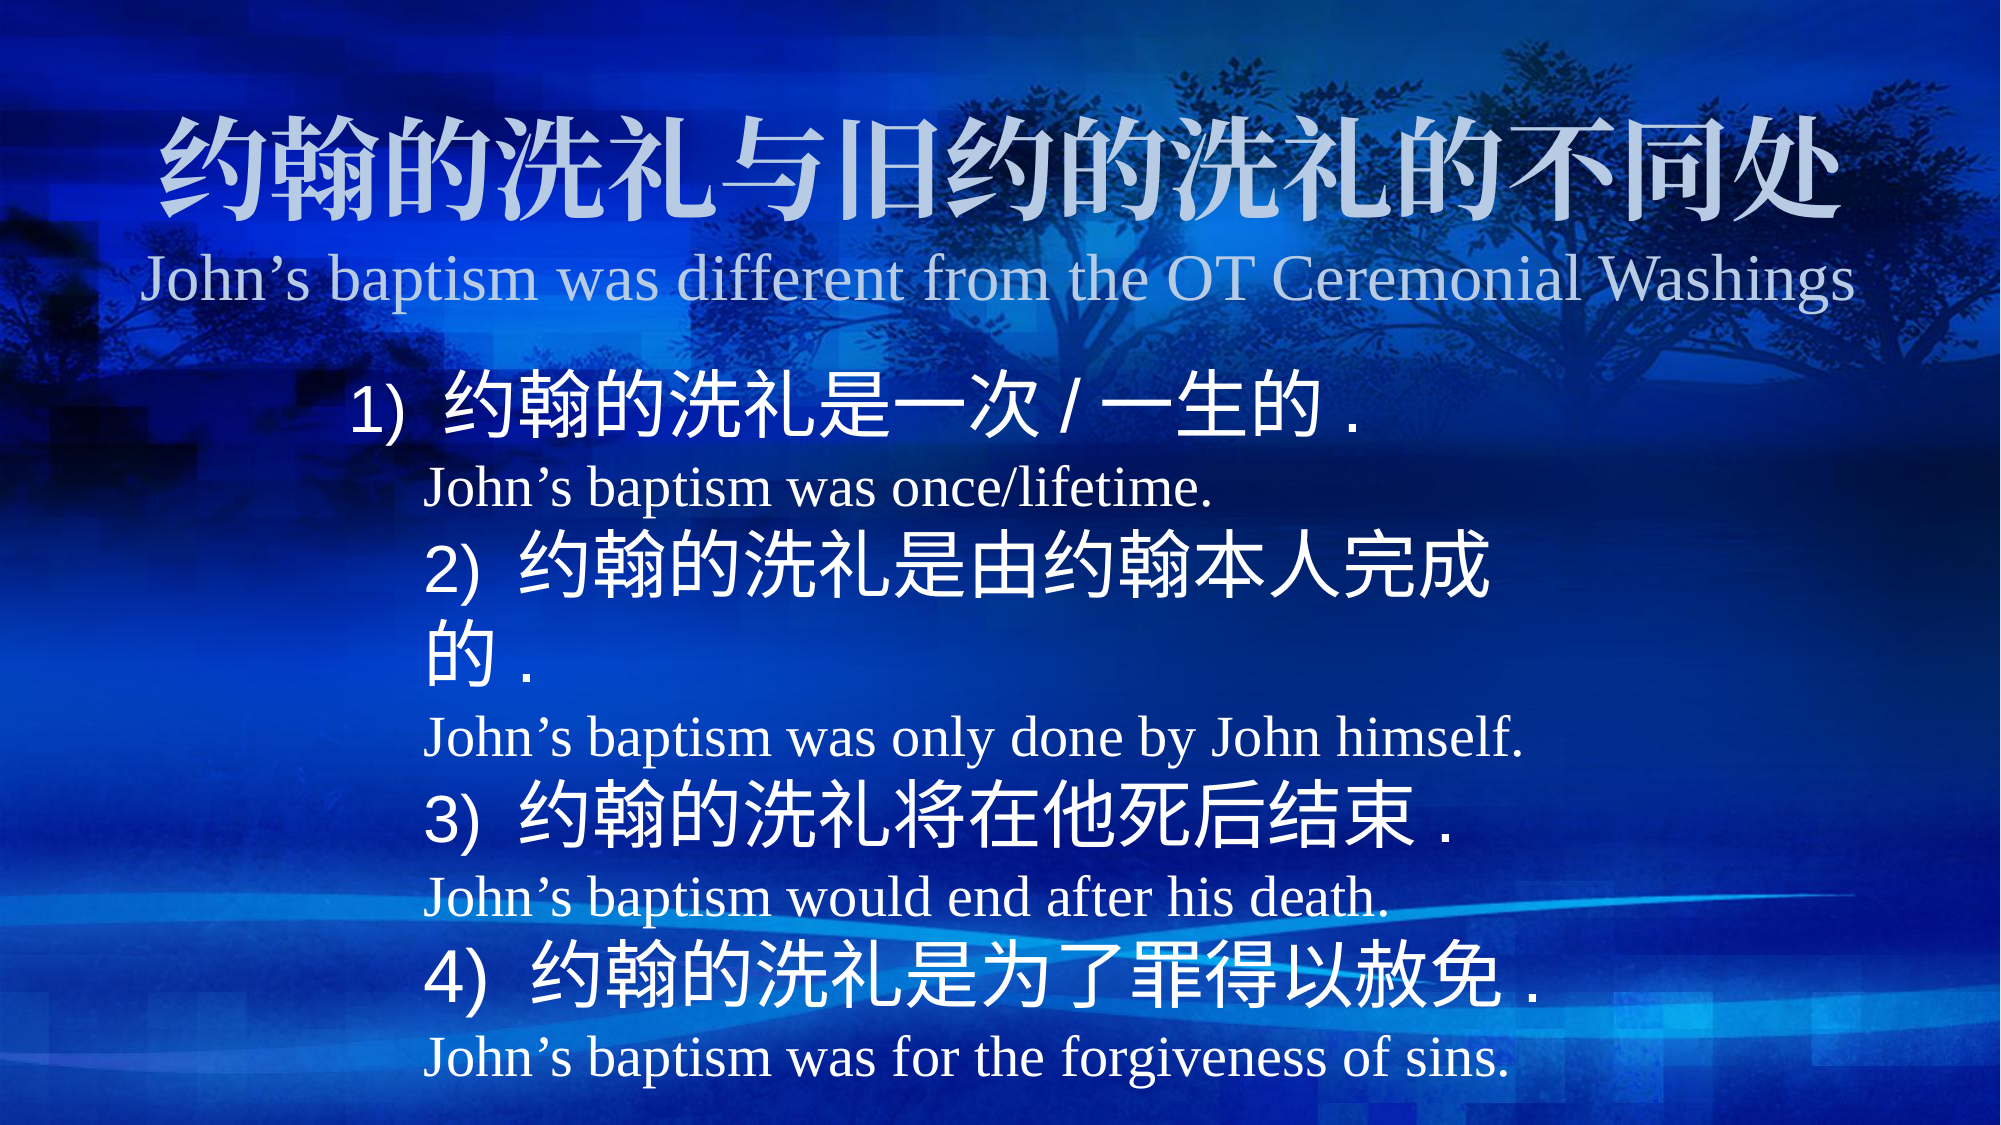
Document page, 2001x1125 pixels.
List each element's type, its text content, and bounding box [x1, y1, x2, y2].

text_box 1) 约翰的洗礼是一次/一生的. John’s baptism was once/lifetime. 2) 约翰的洗礼是由约翰本人完成的. John’s baptism was only done by John himself. 3) 约翰的洗礼将在他死后结束. John’s baptism would end after his death. 4) 约翰的洗礼是为了罪得以赦免. John’s baptism was for the forgiveness of sins. [333, 350, 1609, 1096]
picture [0, 0, 2001, 1125]
text_box 约翰的洗礼与旧约的洗礼的不同处 John’s baptism was different from the OT Ceremonial Washings [37, 91, 1962, 322]
